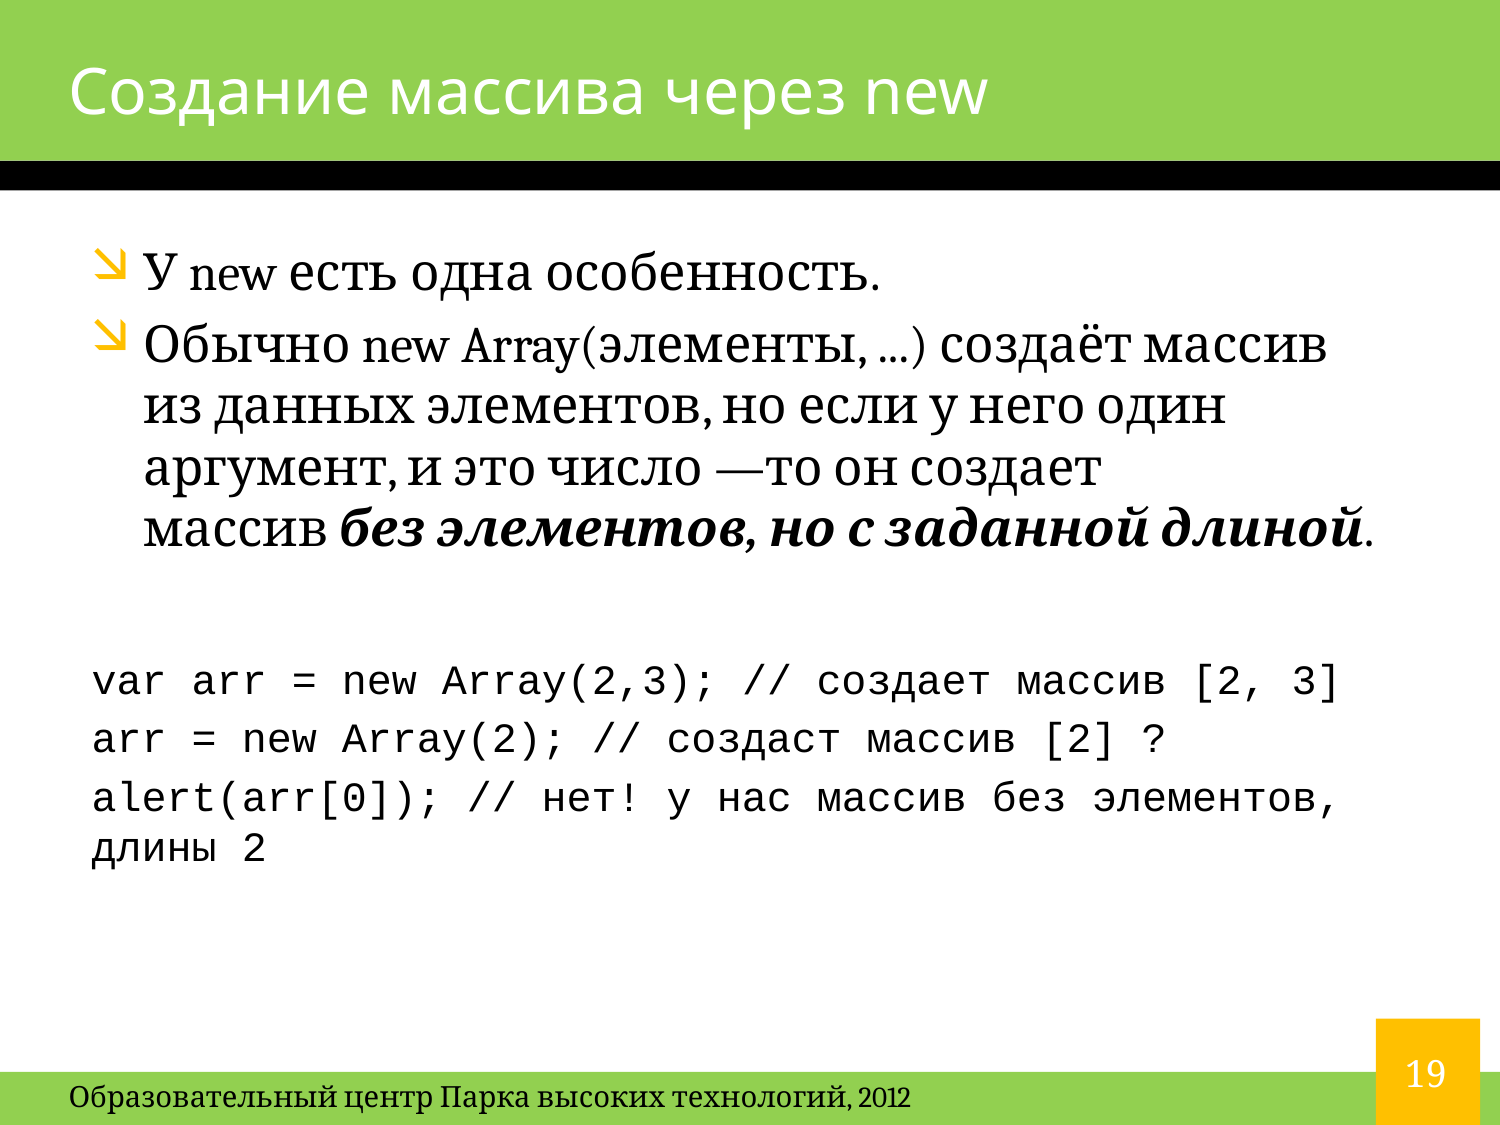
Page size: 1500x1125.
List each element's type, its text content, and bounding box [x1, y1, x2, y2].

list var arr = new Array(2,3); // создает массив [2, 3] arr = new Array(2); // создаст массив [2] ? alert(arr[0]); // нет! у нас массив без элементов, длины 2 [76, 645, 1402, 1024]
slide_number 19 [1380, 1042, 1471, 1103]
title Создание массива через new [53, 42, 1404, 135]
list У new есть одна особенность. Обычно new Array(элементы, ...) создаёт массив из данных элементов, но если у него один аргумент, и это число —то он создает массив без элементов, но с заданной длиной. [75, 231, 1400, 610]
